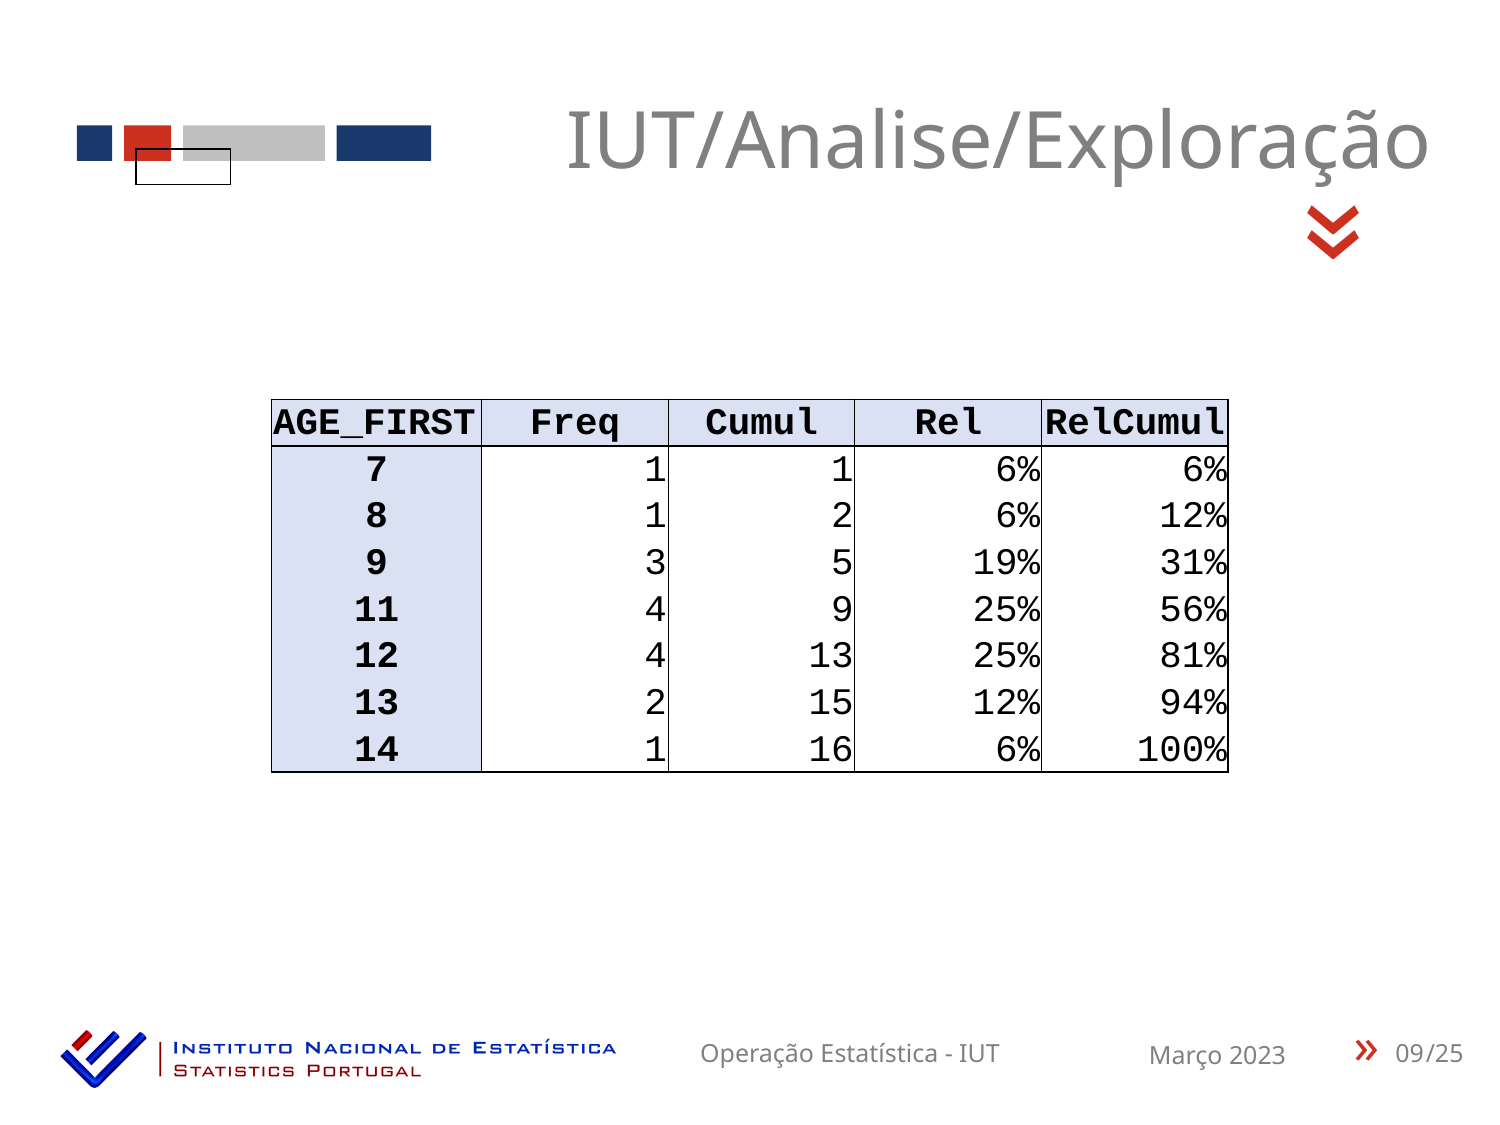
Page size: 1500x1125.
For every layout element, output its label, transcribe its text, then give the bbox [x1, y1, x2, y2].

table_header RelCumul [1042, 400, 1227, 445]
table_cell 15 [669, 679, 854, 726]
table_cell 9 [272, 539, 481, 586]
table_cell 12% [855, 679, 1041, 726]
table_cell 1 [482, 726, 668, 771]
table_cell 8 [272, 493, 481, 539]
table_cell 9 [669, 586, 854, 632]
text_box 09 [1380, 1029, 1447, 1075]
table_cell 12 [272, 632, 481, 679]
table_cell 31% [1042, 539, 1227, 586]
table_header AGE_FIRST [272, 400, 481, 445]
table_cell 6% [855, 726, 1041, 771]
table_cell 100% [1042, 726, 1227, 771]
picture [41, 1023, 638, 1093]
table_header Cumul [669, 400, 854, 445]
table_cell 1 [482, 447, 668, 493]
table_cell 13 [272, 679, 481, 726]
table_cell 2 [669, 493, 854, 539]
table_cell 4 [482, 632, 668, 679]
table_cell 6% [855, 447, 1041, 493]
table_cell 3 [482, 539, 668, 586]
table_header Freq [482, 400, 668, 445]
table_cell 4 [482, 586, 668, 632]
table_cell 11 [272, 586, 481, 632]
table_cell 6% [855, 493, 1041, 539]
table_header Rel [855, 400, 1041, 445]
text_box « [1234, 207, 1400, 280]
text_box IUT/Analise/Exploração [454, 66, 1447, 207]
table_cell 16 [669, 726, 854, 771]
table_cell 12% [1042, 493, 1227, 539]
table_cell 81% [1042, 632, 1227, 679]
table_cell 13 [669, 632, 854, 679]
table_cell 19% [855, 539, 1041, 586]
table_cell 1 [669, 447, 854, 493]
table_cell 6% [1042, 447, 1227, 493]
table_cell 5 [669, 539, 854, 586]
table_cell 7 [272, 447, 481, 493]
table_cell 94% [1042, 679, 1227, 726]
table_cell 1 [482, 493, 668, 539]
table_cell 56% [1042, 586, 1227, 632]
table_cell 25% [855, 586, 1041, 632]
table_cell 14 [272, 726, 481, 771]
table_cell 25% [855, 632, 1041, 679]
table_cell 2 [482, 679, 668, 726]
